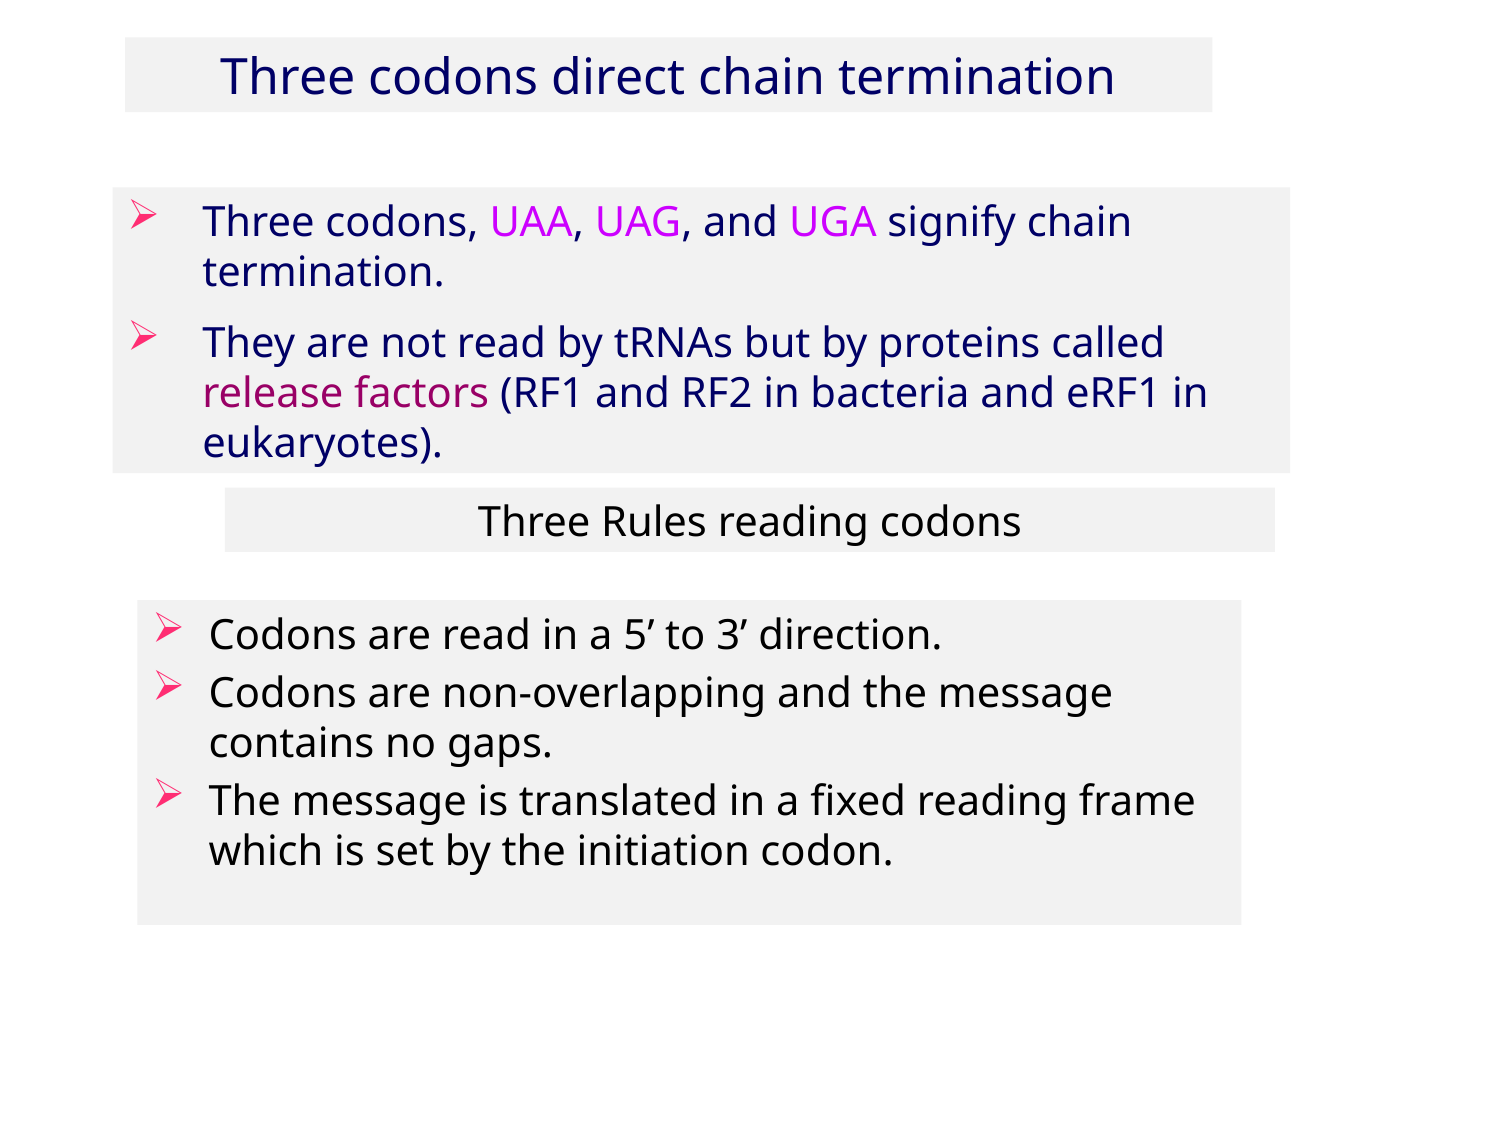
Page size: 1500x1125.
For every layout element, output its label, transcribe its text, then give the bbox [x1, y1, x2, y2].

text_box Three codons direct chain termination [125, 37, 1213, 113]
text_box Three Rules reading codons [224, 487, 1275, 552]
text_box Codons are read in a 5’ to 3’ direction. Codons are non-overlapping and the message contains no gaps. The message is translated in a fixed reading frame which is set by the initiation codon. [137, 600, 1242, 925]
text_box Three codons, UAA, UAG, and UGA signify chain termination. They are not read by tRNAs but by proteins called release factors (RF1 and RF2 in bacteria and eRF1 in eukaryotes). [112, 187, 1291, 474]
